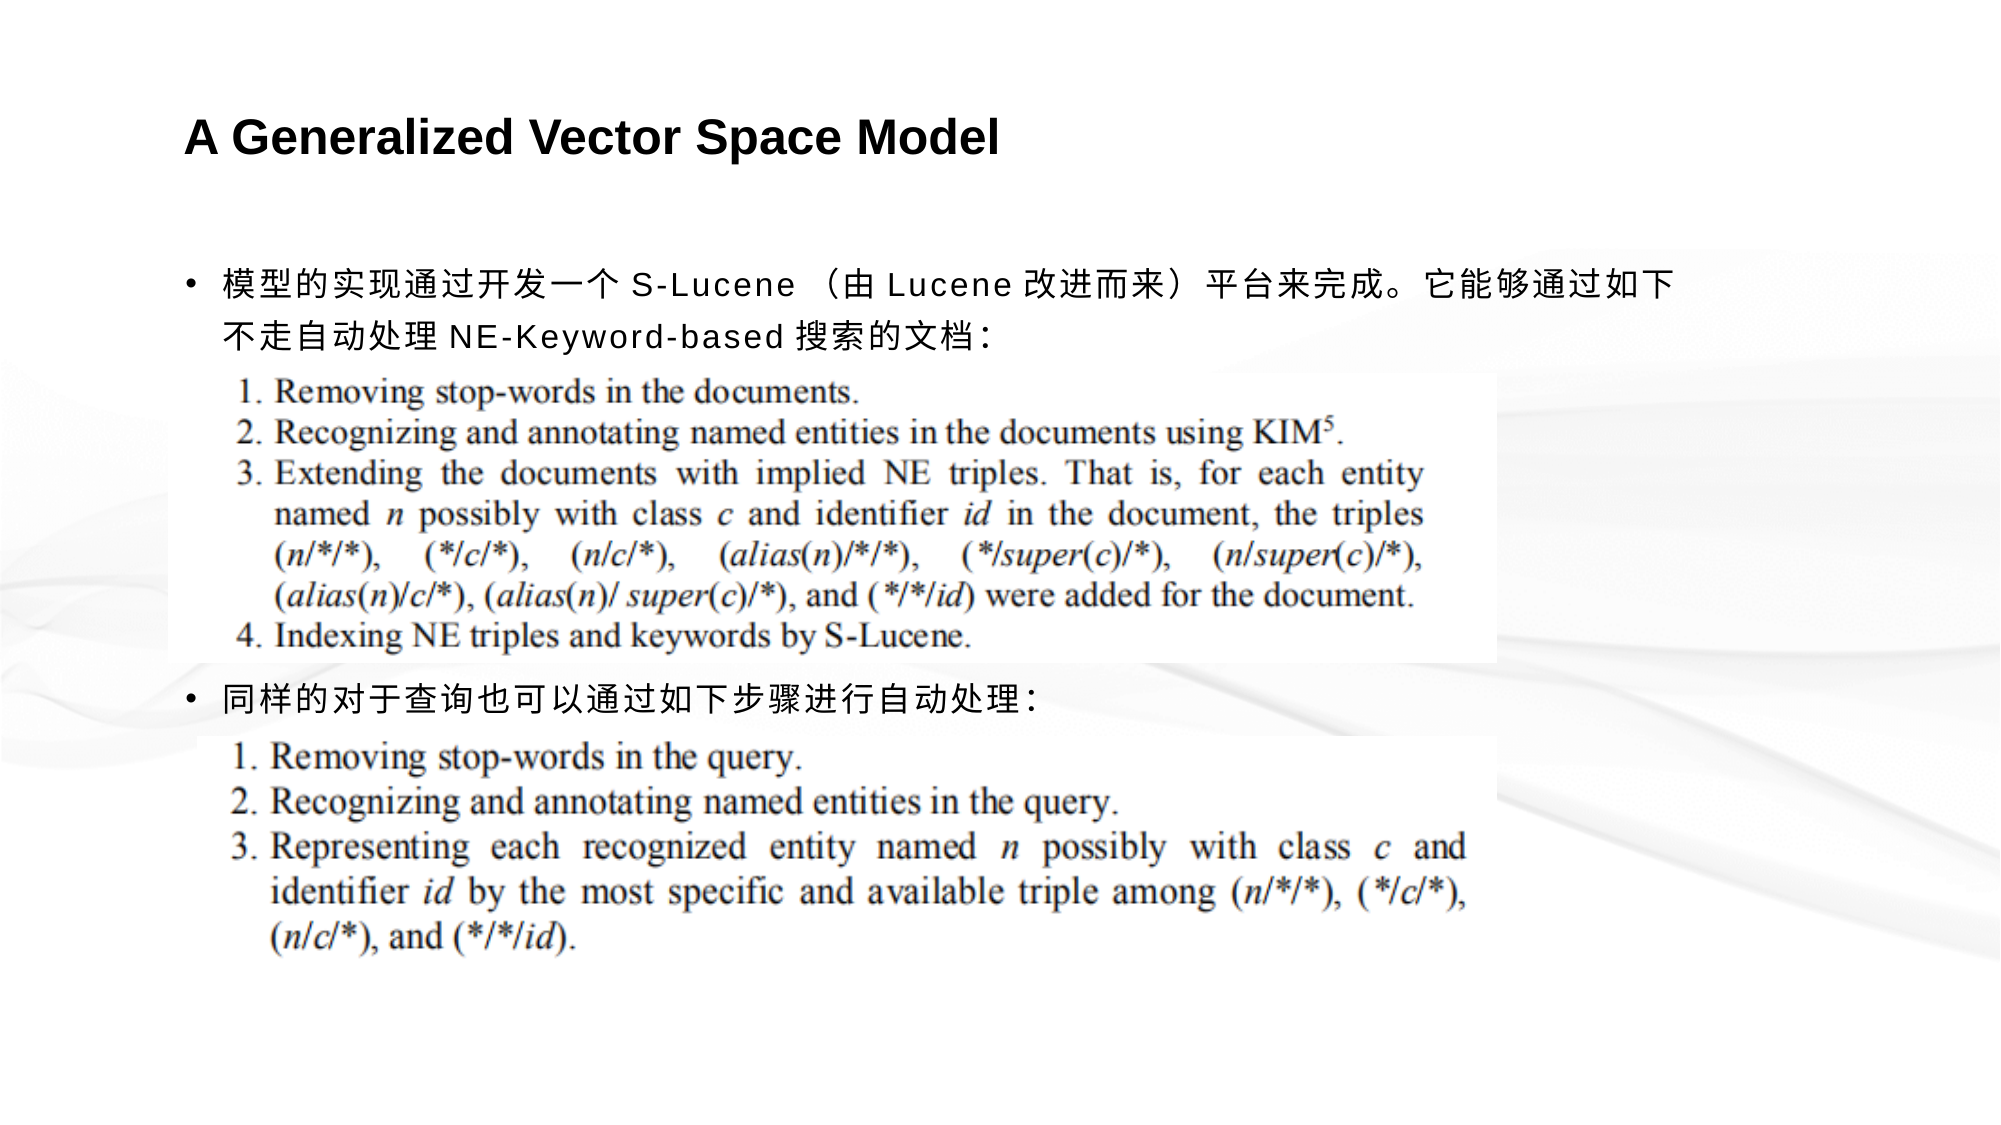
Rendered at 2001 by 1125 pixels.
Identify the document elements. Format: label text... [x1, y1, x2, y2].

list 模型的实现通过开发一个S-Lucene（由Lucene改进而来）平台来完成。它能够通过如下不走自动处理NE-Keyword-based搜索的文档： 同样的对于查询也可以通过如下步骤进行自动处理： [168, 251, 1728, 982]
text_box A Generalized Vector Space Model [168, 97, 1024, 173]
picture [0, 246, 2000, 1125]
